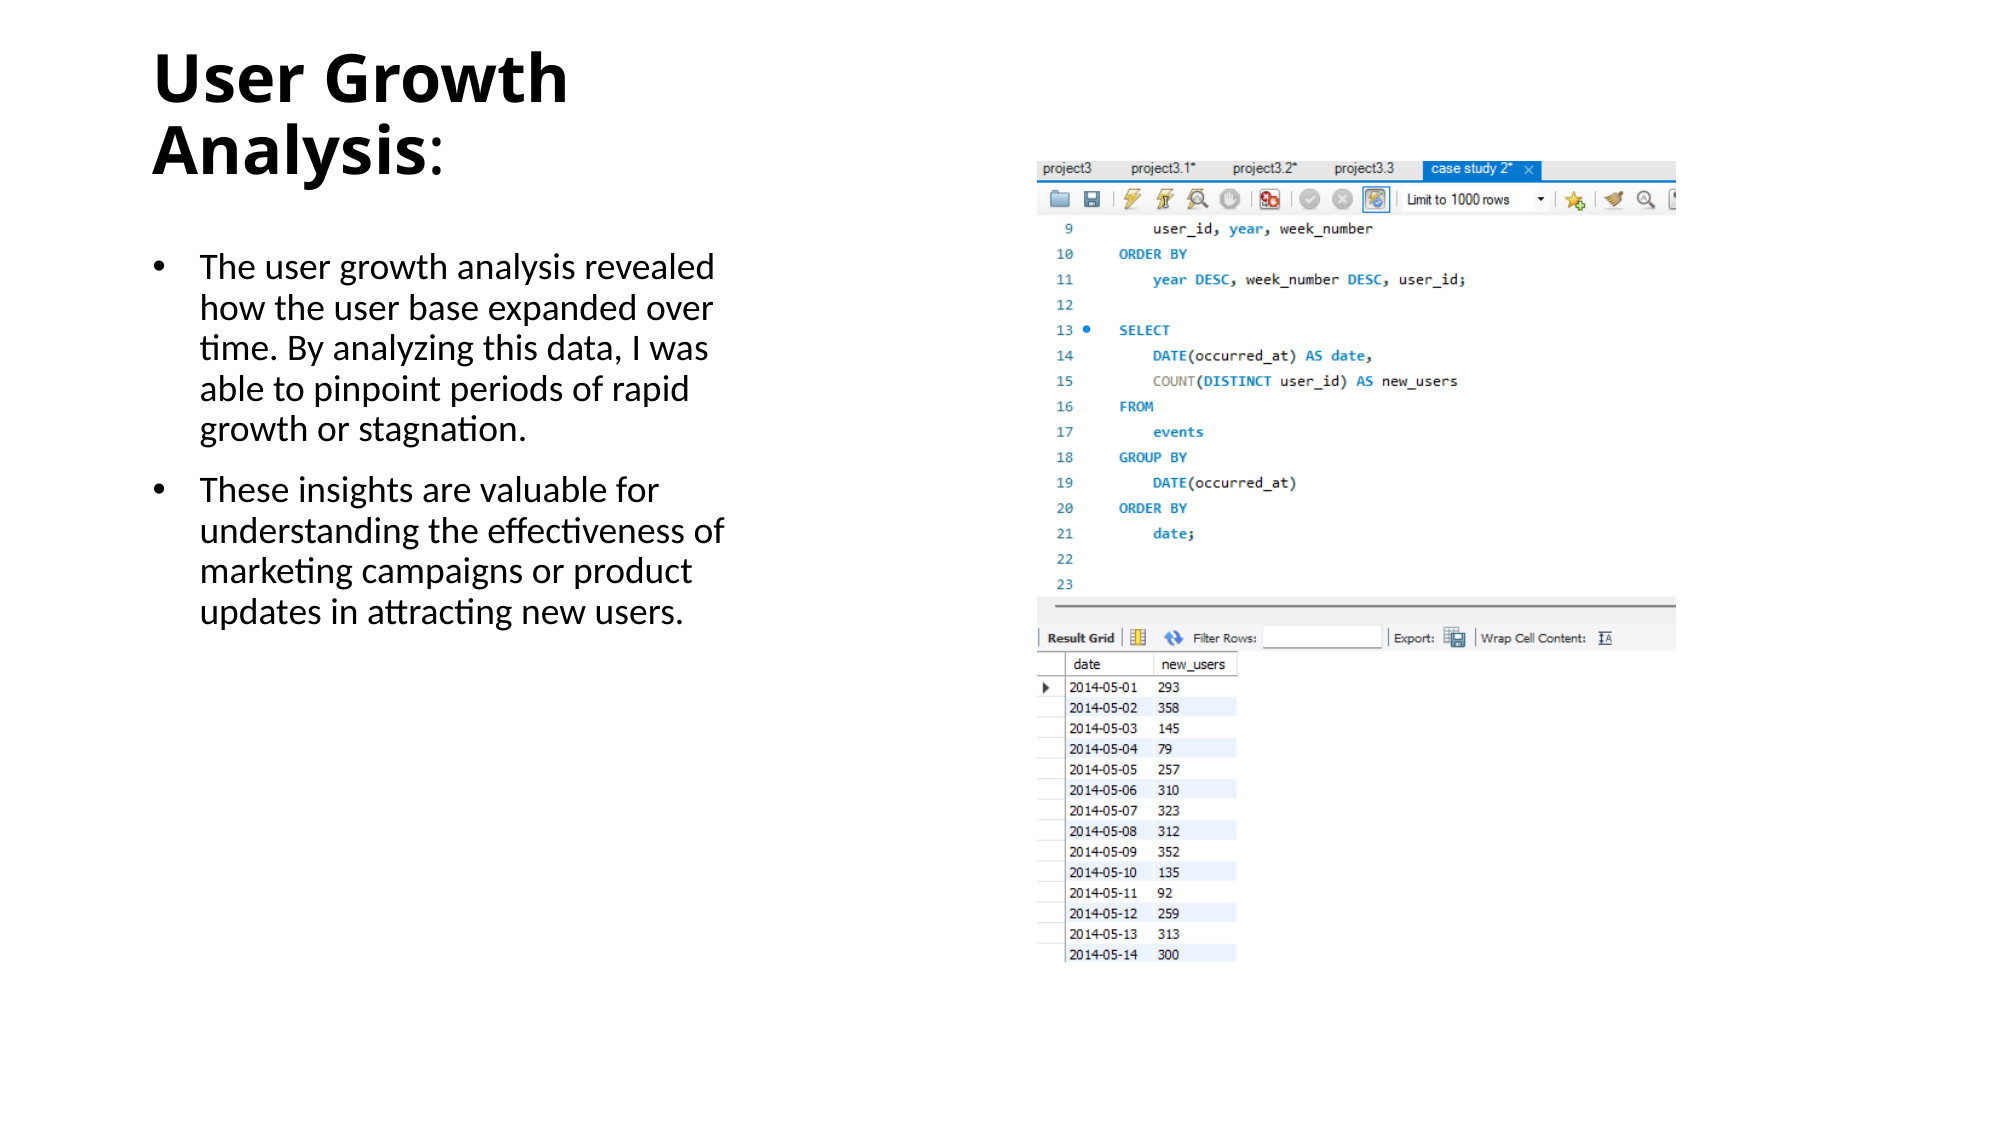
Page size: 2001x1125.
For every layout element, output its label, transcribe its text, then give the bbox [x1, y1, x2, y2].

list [1037, 161, 1676, 962]
list The user growth analysis revealed how the user base expanded over time. By analyzing this data, I was able to pinpoint periods of rapid growth or stagnation. These insights are valuable for understanding the effectiveness of marketing campaigns or product updates in attracting new users. [137, 239, 783, 963]
title User Growth Analysis: [137, 75, 783, 197]
